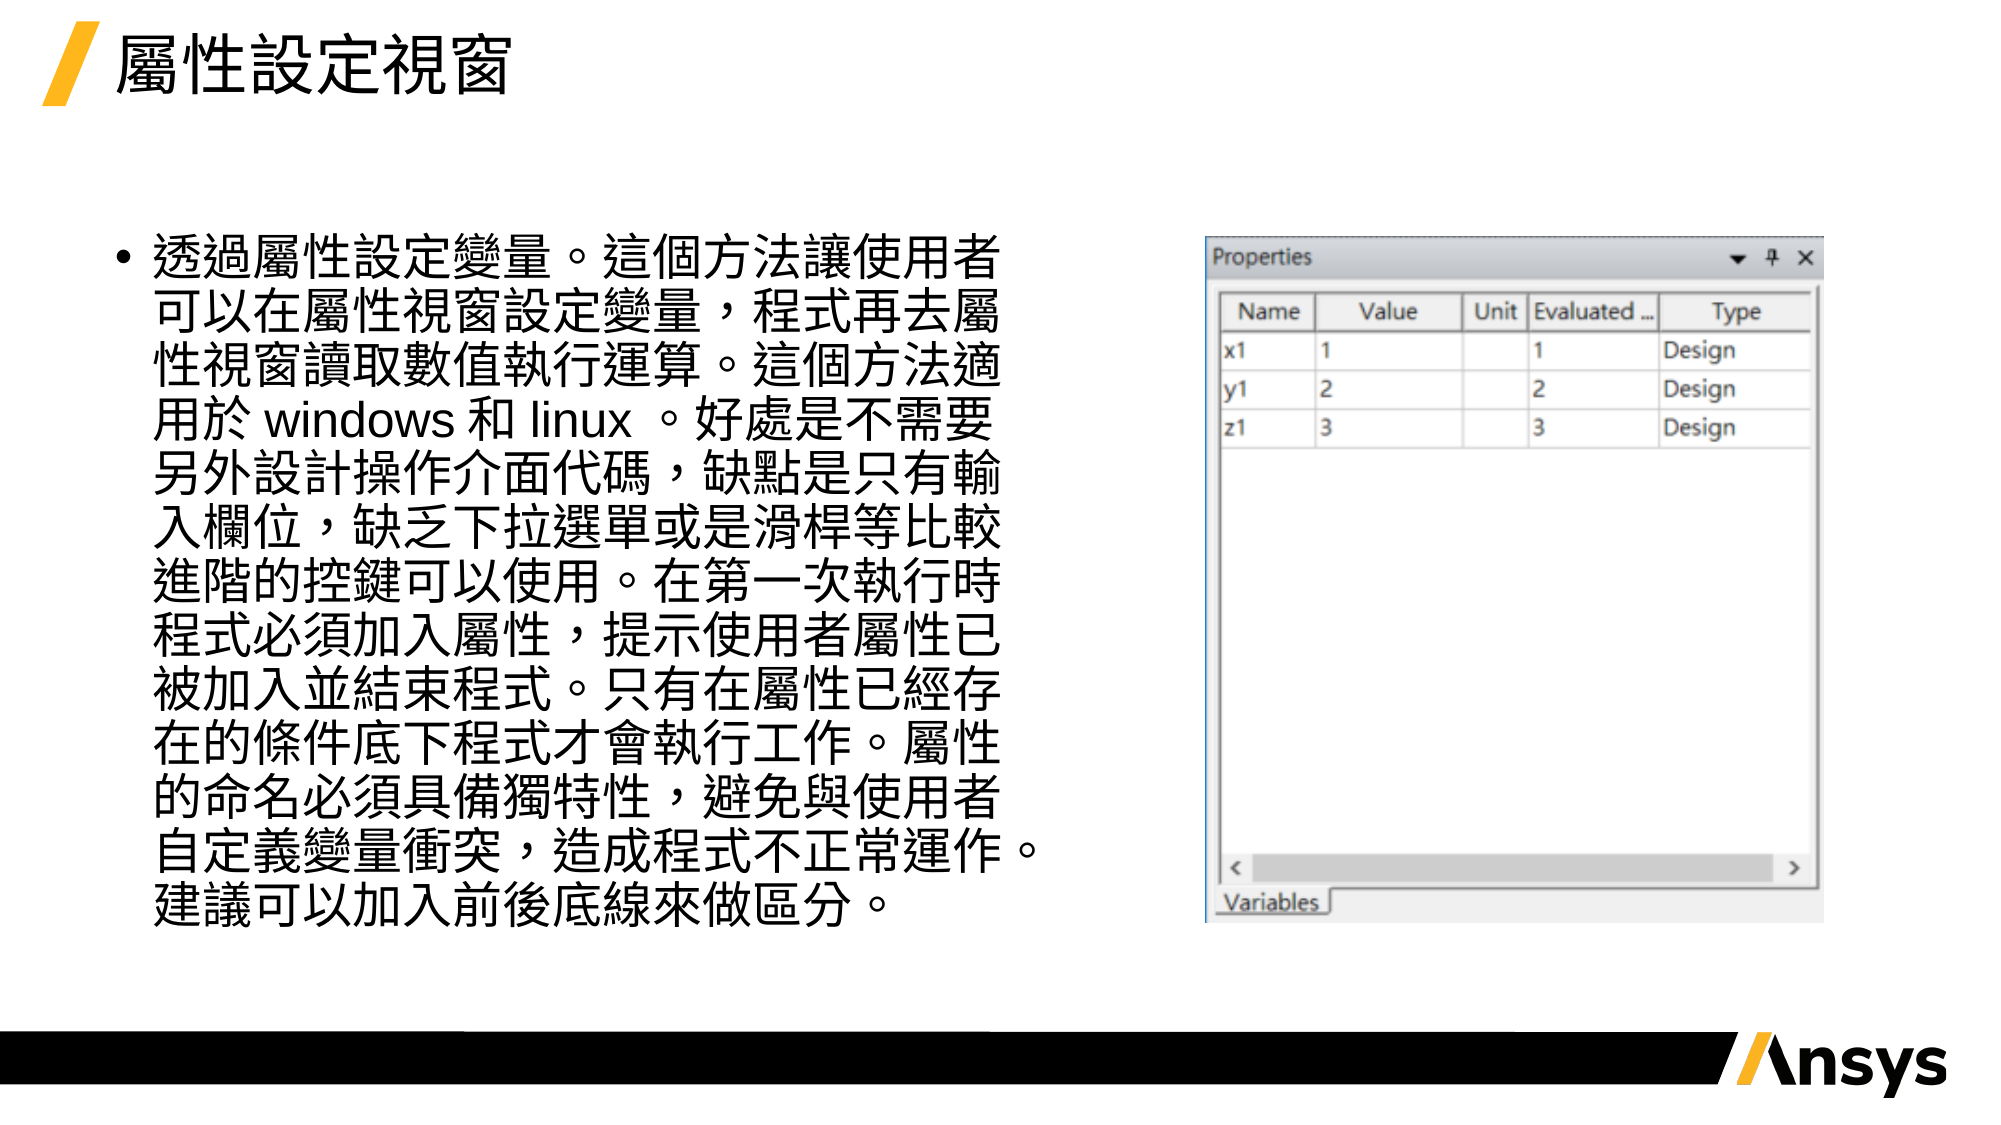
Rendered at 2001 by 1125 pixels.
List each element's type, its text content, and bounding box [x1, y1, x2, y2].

picture [1205, 236, 1824, 923]
list 透過屬性設定變量。這個方法讓使用者可以在屬性視窗設定變量，程式再去屬性視窗讀取數值執行運算。這個方法適用於windows和linux。好處是不需要另外設計操作介面代碼，缺點是只有輸入欄位，缺乏下拉選單或是滑桿等比較進階的控鍵可以使用。在第一次執行時程式必須加入屬性，提示使用者屬性已被加入並結束程式。只有在屬性已經存在的條件底下程式才會執行工作。屬性的命名必須具備獨特性，避免與使用者自定義變量衝突，造成程式不正常運作。建議可以加入前後底線來做區分。 [99, 224, 1048, 1007]
title 屬性設定視窗 [99, 24, 1900, 164]
